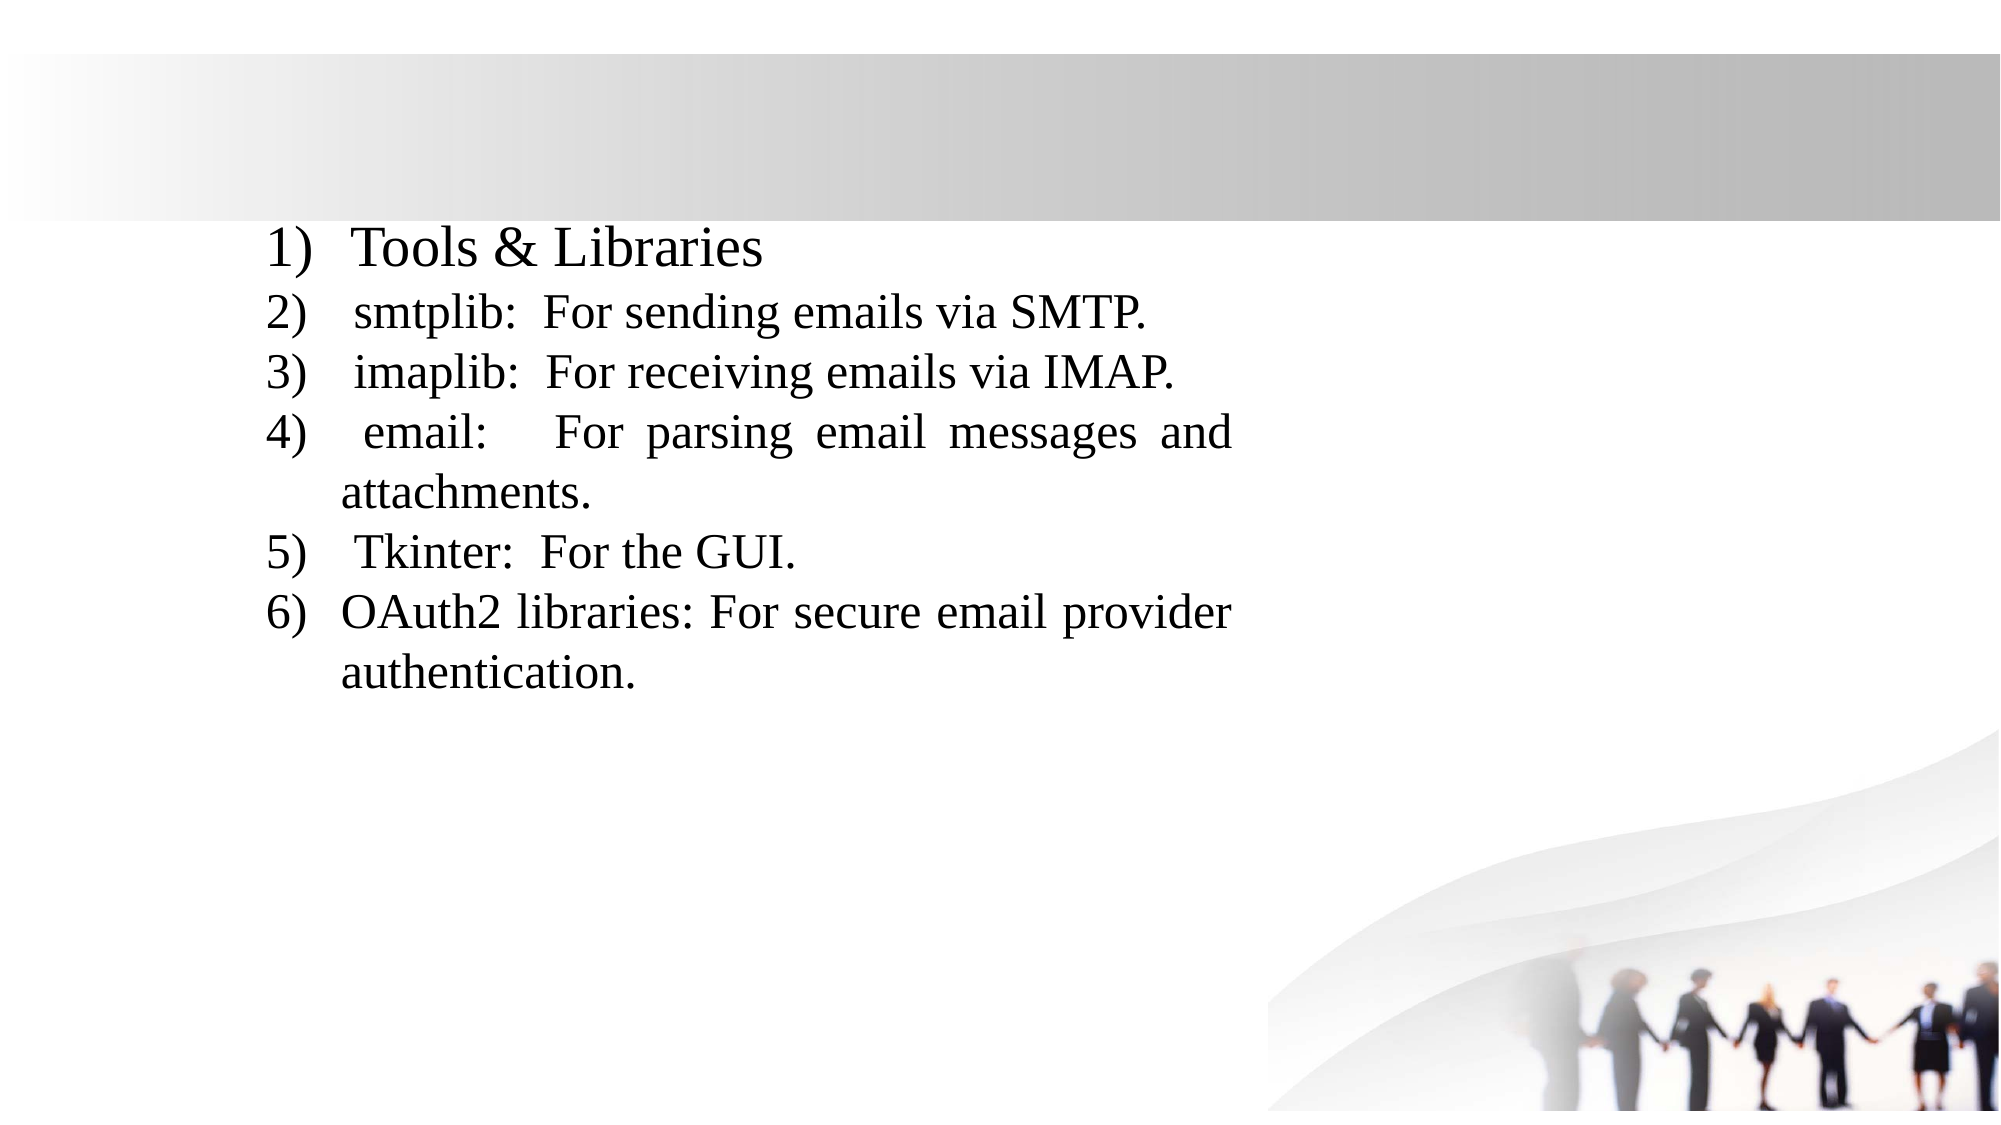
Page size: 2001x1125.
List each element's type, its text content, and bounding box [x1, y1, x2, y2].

picture [1268, 728, 1999, 1111]
text_box Tools & Libraries smtplib: For sending emails via SMTP. imaplib: For receiving emails via IMAP. email: For parsing email messages and attachments. Tkinter: For the GUI. OAuth2 libraries: For secure email provider authentication. [251, 201, 1248, 626]
